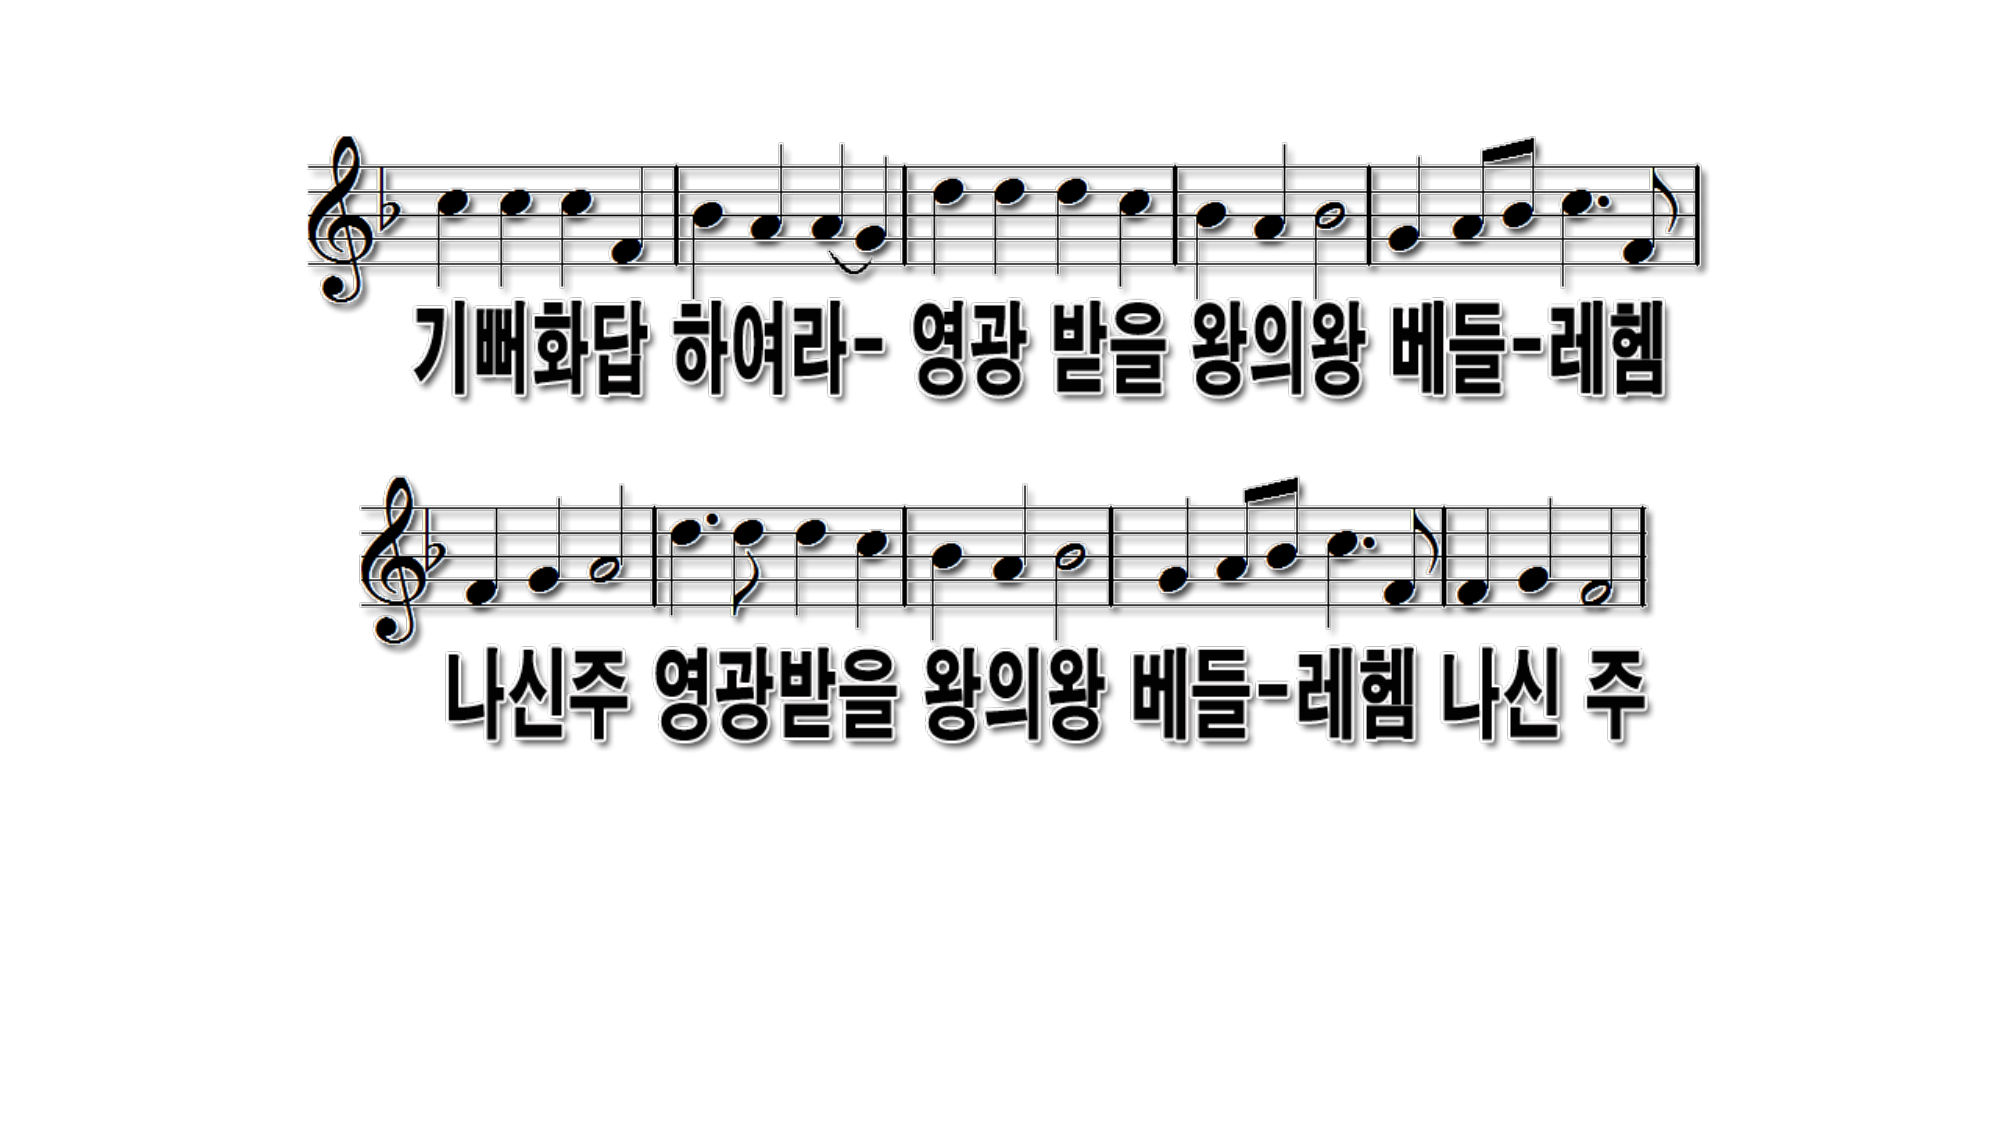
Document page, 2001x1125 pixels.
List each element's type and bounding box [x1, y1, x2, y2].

picture [249, 0, 1750, 938]
